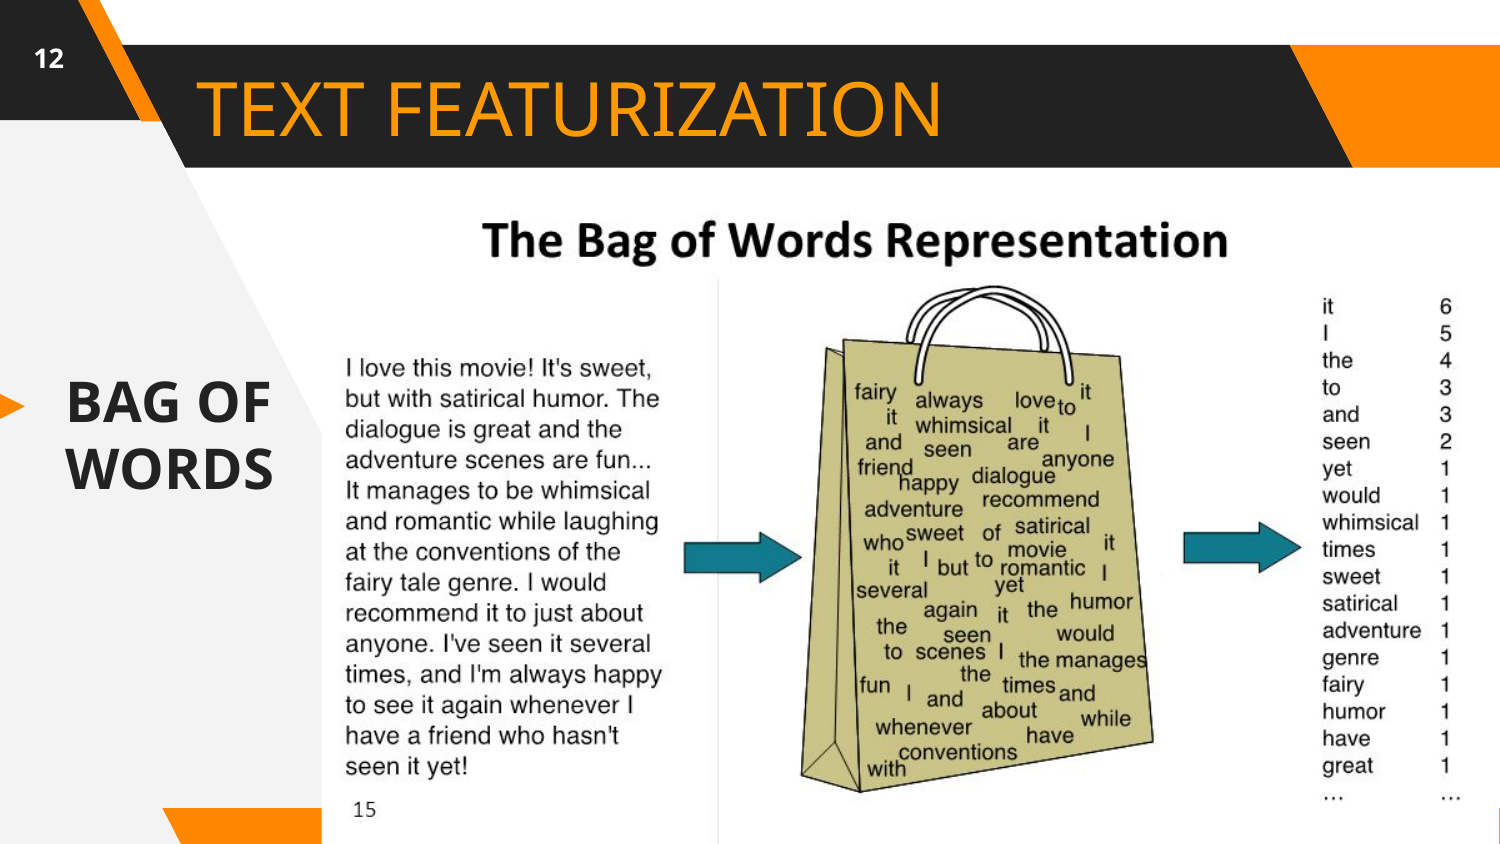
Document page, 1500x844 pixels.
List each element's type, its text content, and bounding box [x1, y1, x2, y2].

slide_number 12 [0, 0, 98, 121]
list BAG OF WORDS [0, 351, 297, 564]
title TEXT FEATURIZATION [181, 45, 1285, 169]
picture [321, 172, 1500, 844]
